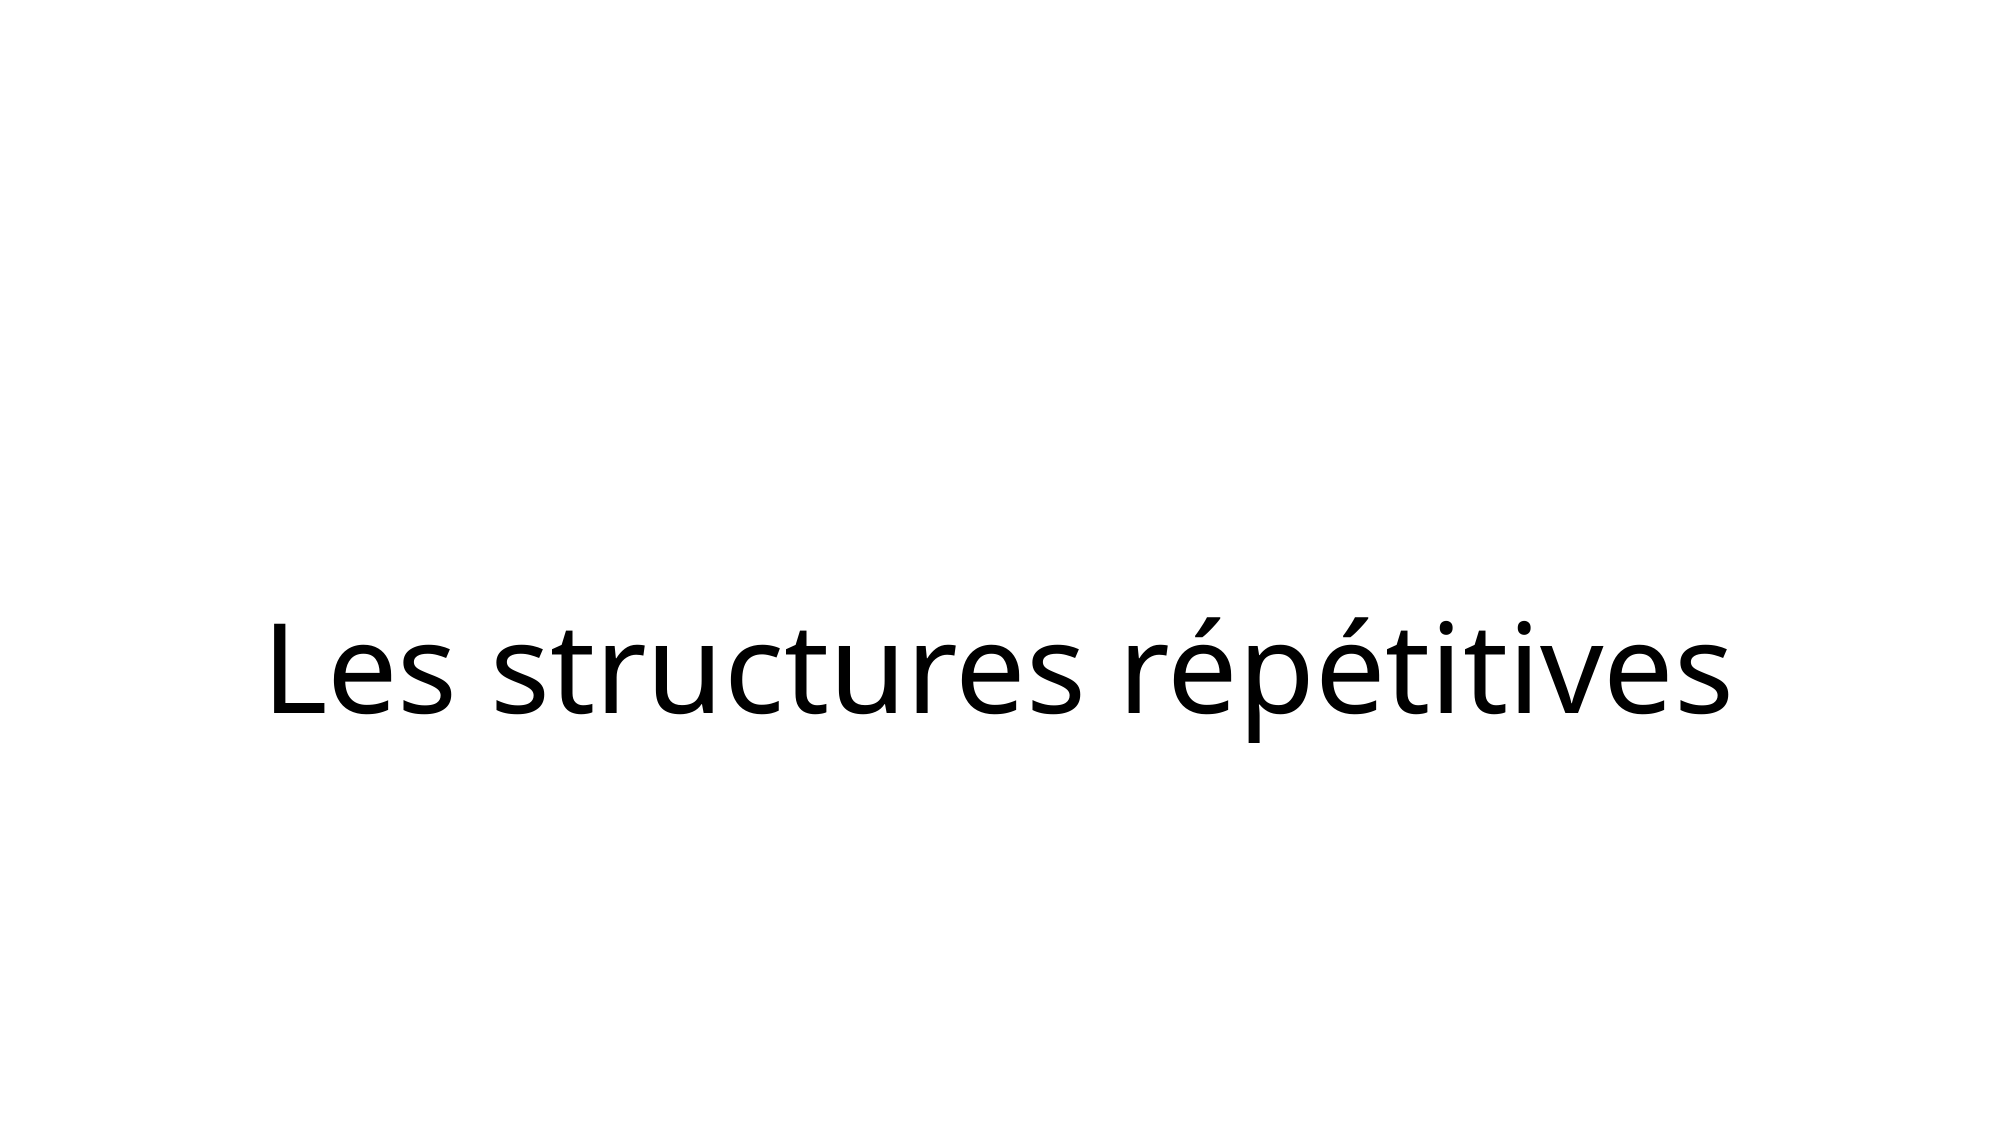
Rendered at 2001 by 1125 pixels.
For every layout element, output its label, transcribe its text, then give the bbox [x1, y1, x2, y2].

title Les structures répétitives [136, 280, 1862, 749]
